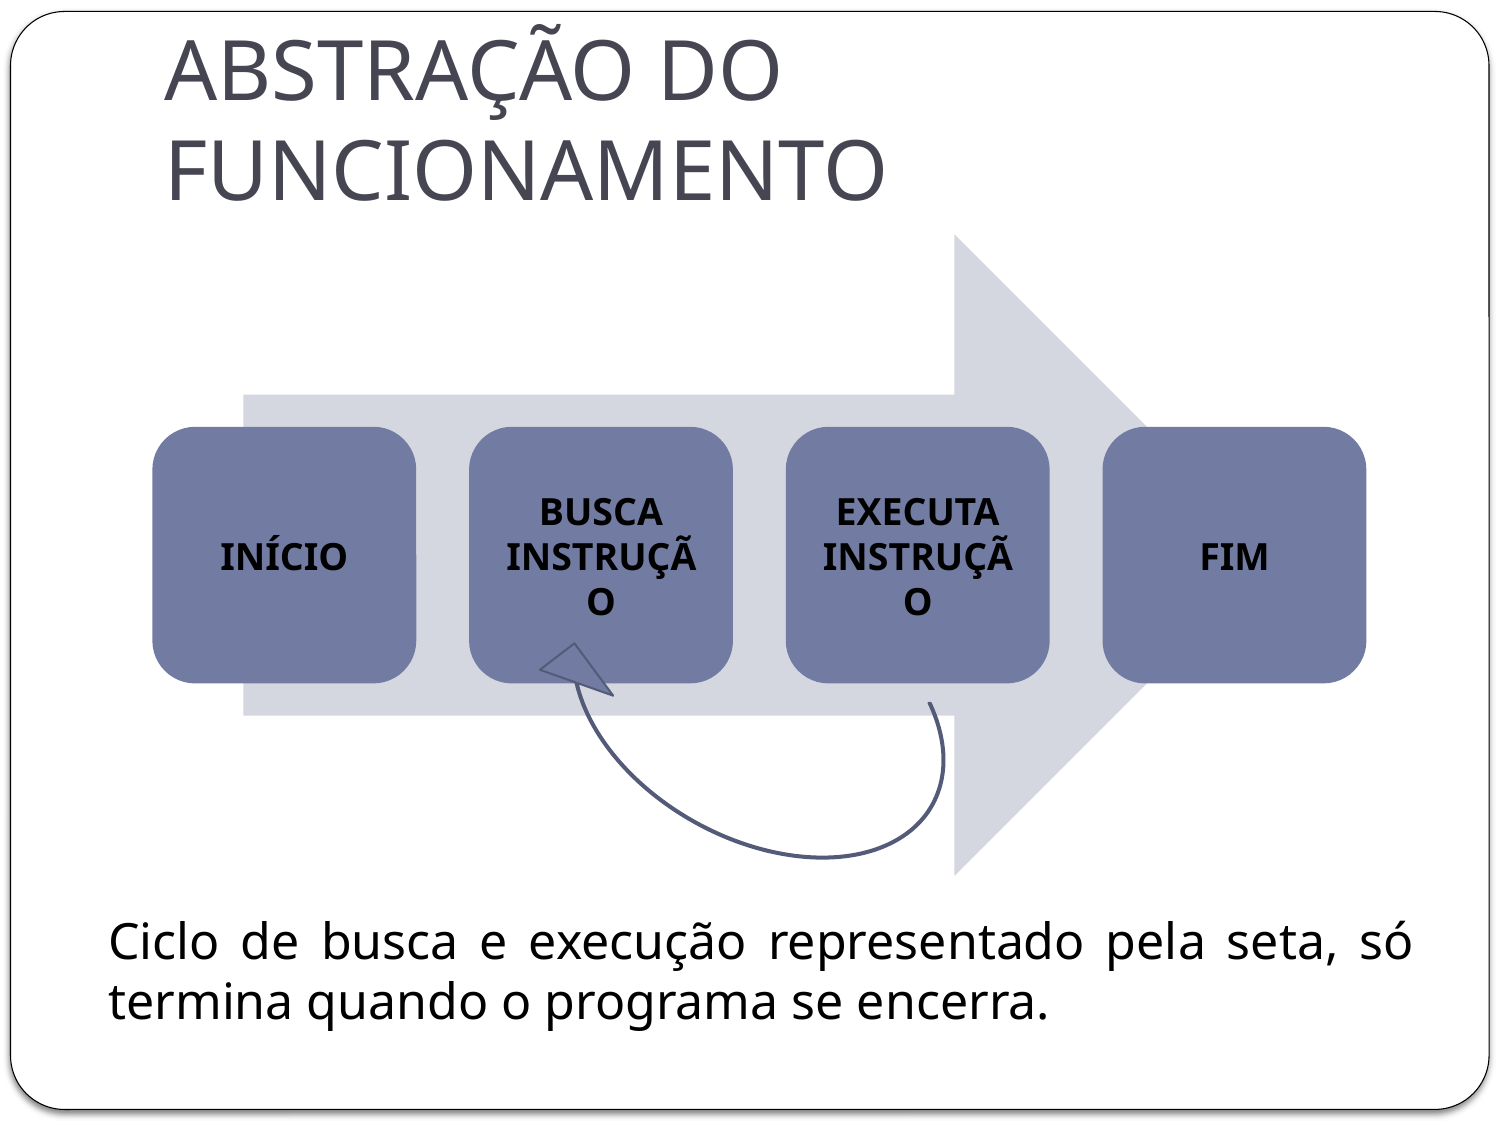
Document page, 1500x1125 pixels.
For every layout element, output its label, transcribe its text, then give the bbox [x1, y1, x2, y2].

title ABSTRAÇÃO DO FUNCIONAMENTO [150, 45, 1425, 233]
text_box Ciclo de busca e execução representado pela seta, só termina quando o programa se encerra. [93, 902, 1430, 1098]
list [152, 234, 1367, 877]
